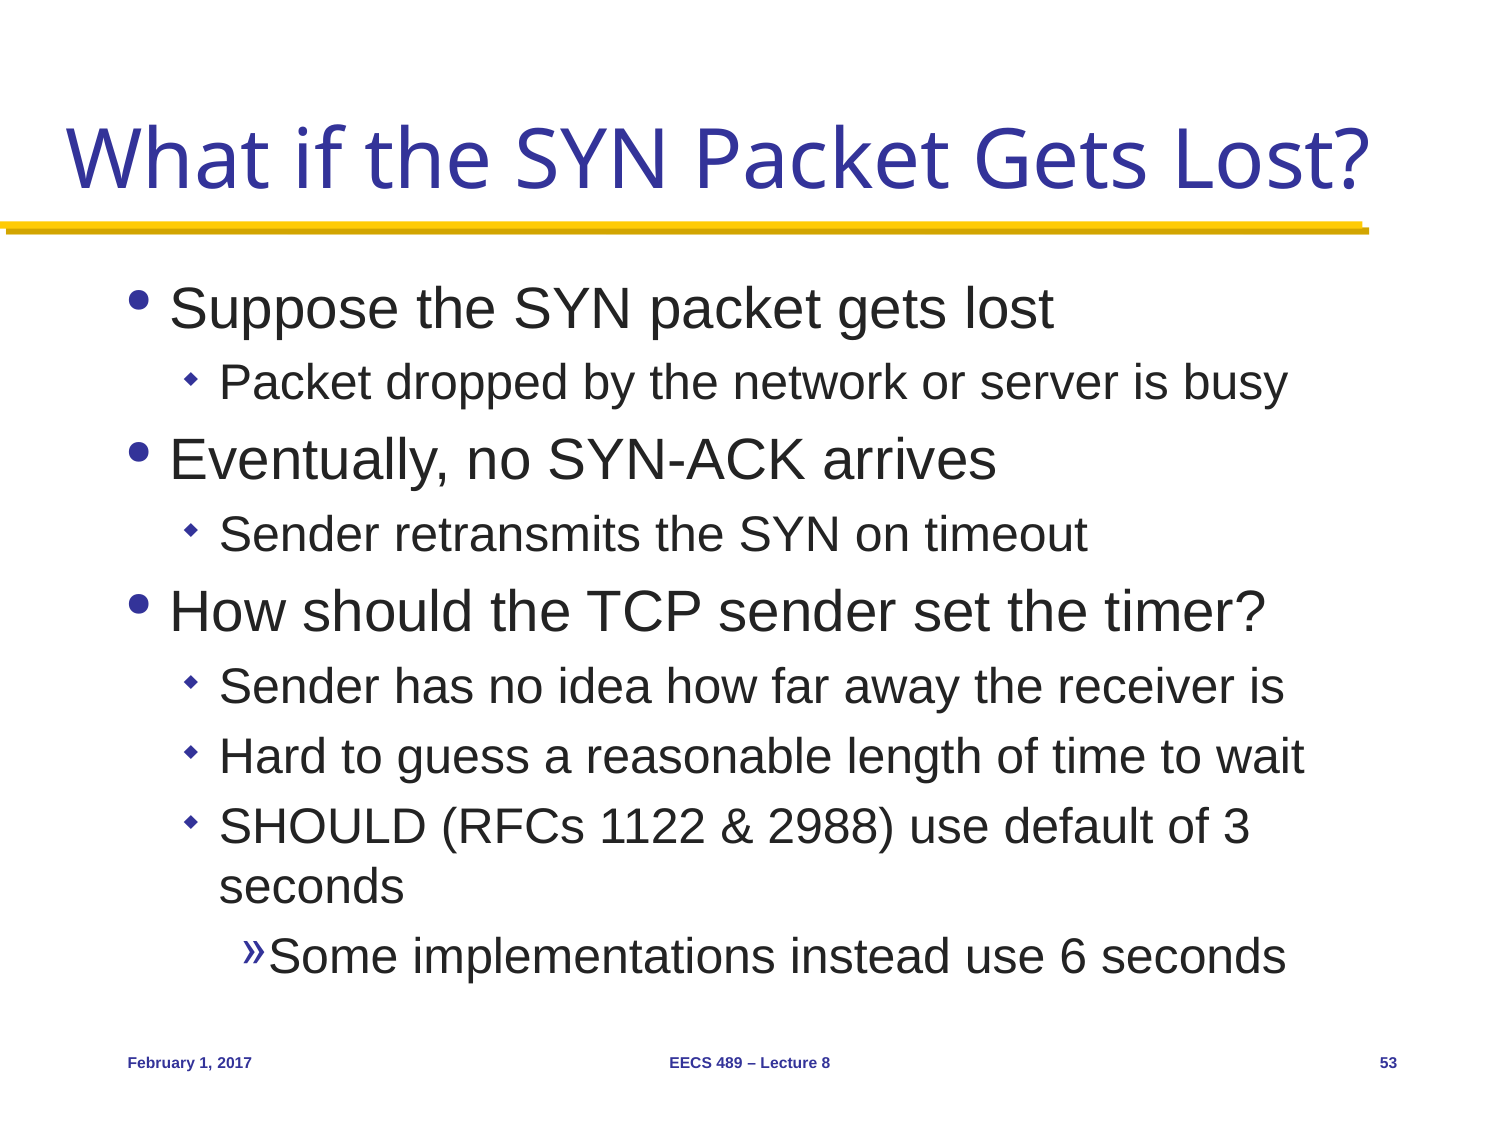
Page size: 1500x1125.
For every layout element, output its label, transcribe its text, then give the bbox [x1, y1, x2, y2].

slide_number 53 [1312, 1024, 1413, 1101]
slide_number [112, 1024, 426, 1101]
footer EECS 489 – Lecture 8 [512, 1024, 988, 1101]
title What if the SYN Packet Gets Lost? [49, 24, 1451, 213]
list Suppose the SYN packet gets lost Packet dropped by the network or server is busy Eventually, no SYN-ACK arrives Sender retransmits the SYN on timeout How should the TCP sender set the timer? Sender has no idea how far away the receiver is Hard to guess a reasonable length of time to wait SHOULD (RFCs 1122 & 2988) use default of 3 seconds Some implementations instead use 6 seconds [112, 262, 1413, 988]
